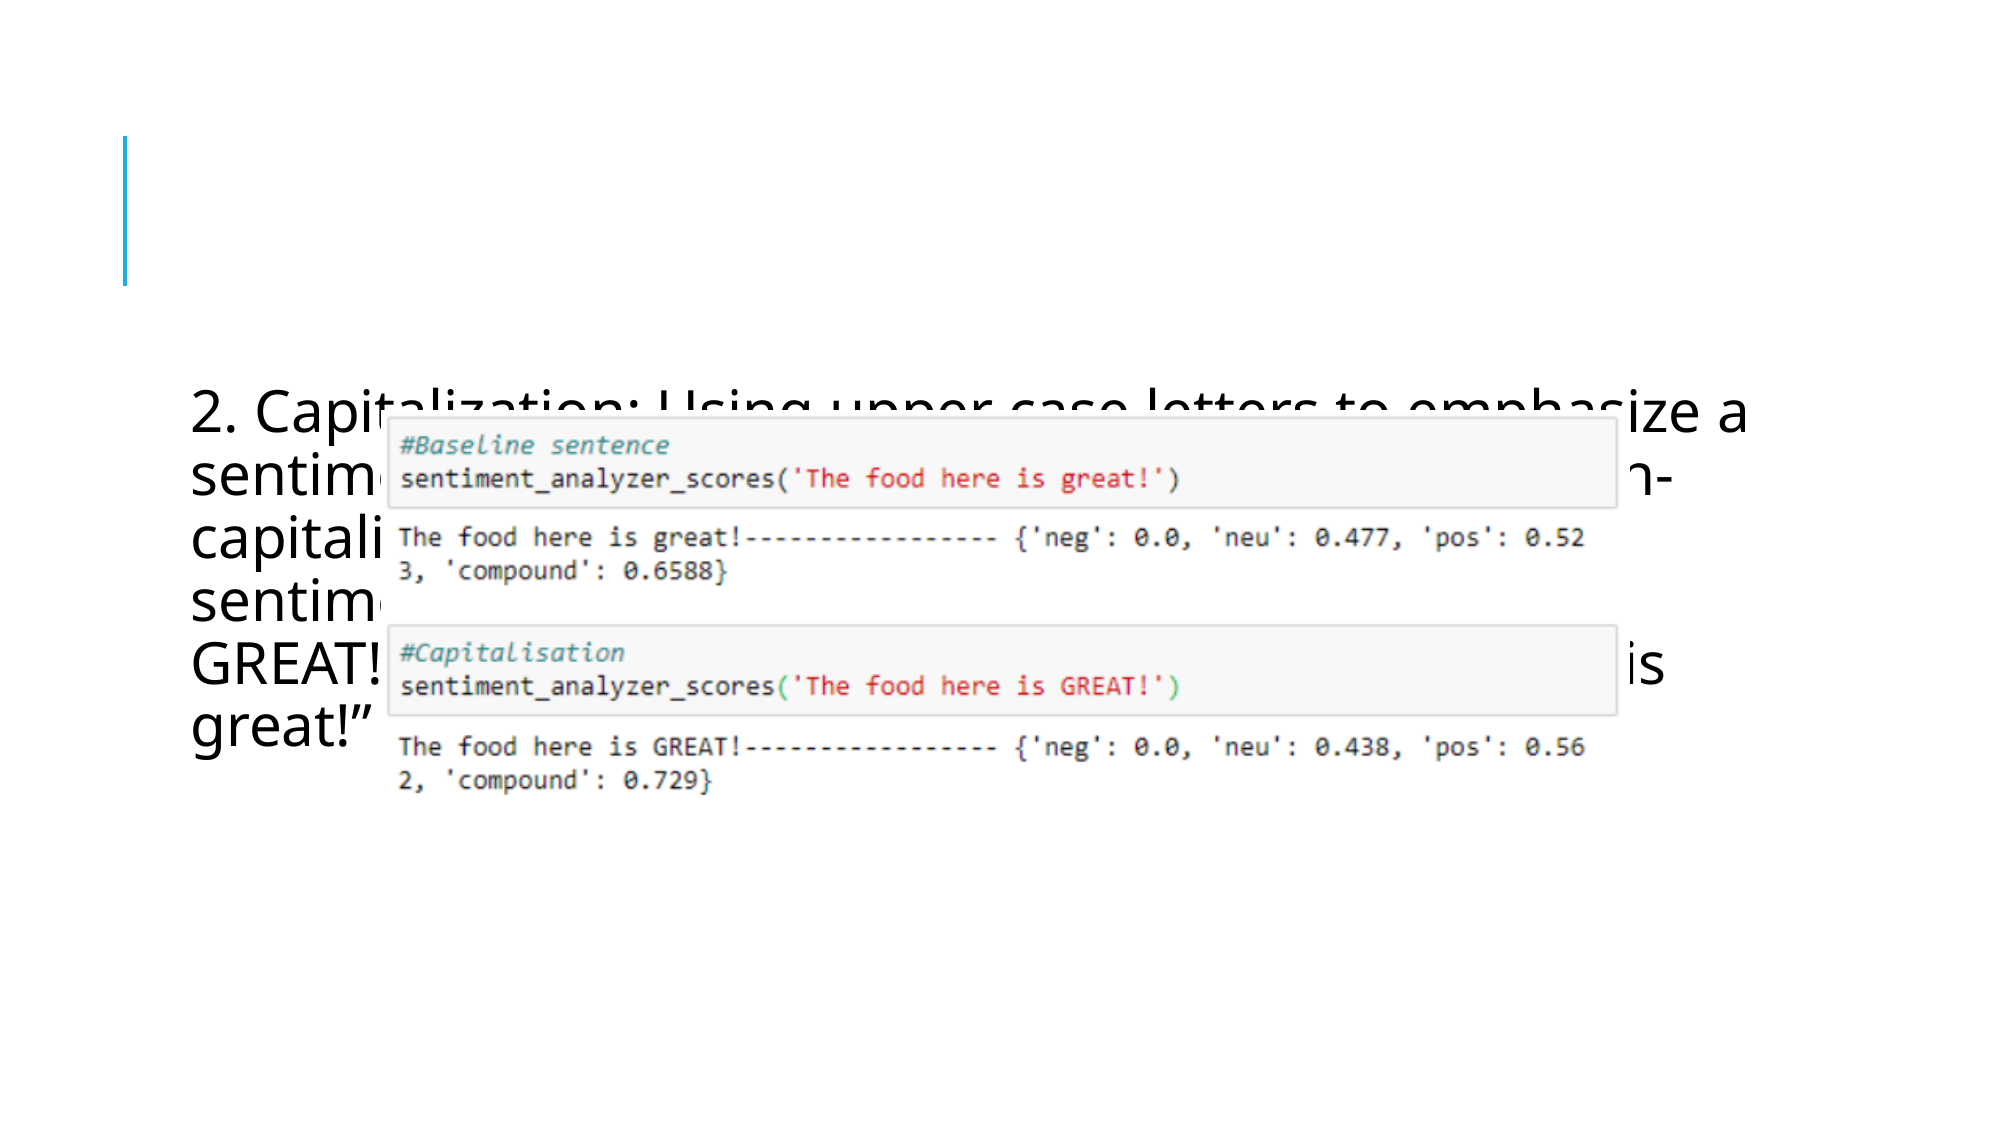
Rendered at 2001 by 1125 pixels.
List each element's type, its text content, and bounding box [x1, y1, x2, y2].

list 2. Capitalization: Using upper case letters to emphasize a sentiment-relevant word in the presence of other non-capitalized words, increases the magnitude of the sentiment intensity. For example, “The food here is GREAT!” conveys more intensity than “The food here is great!” [168, 375, 1763, 1035]
picture [381, 410, 1631, 845]
